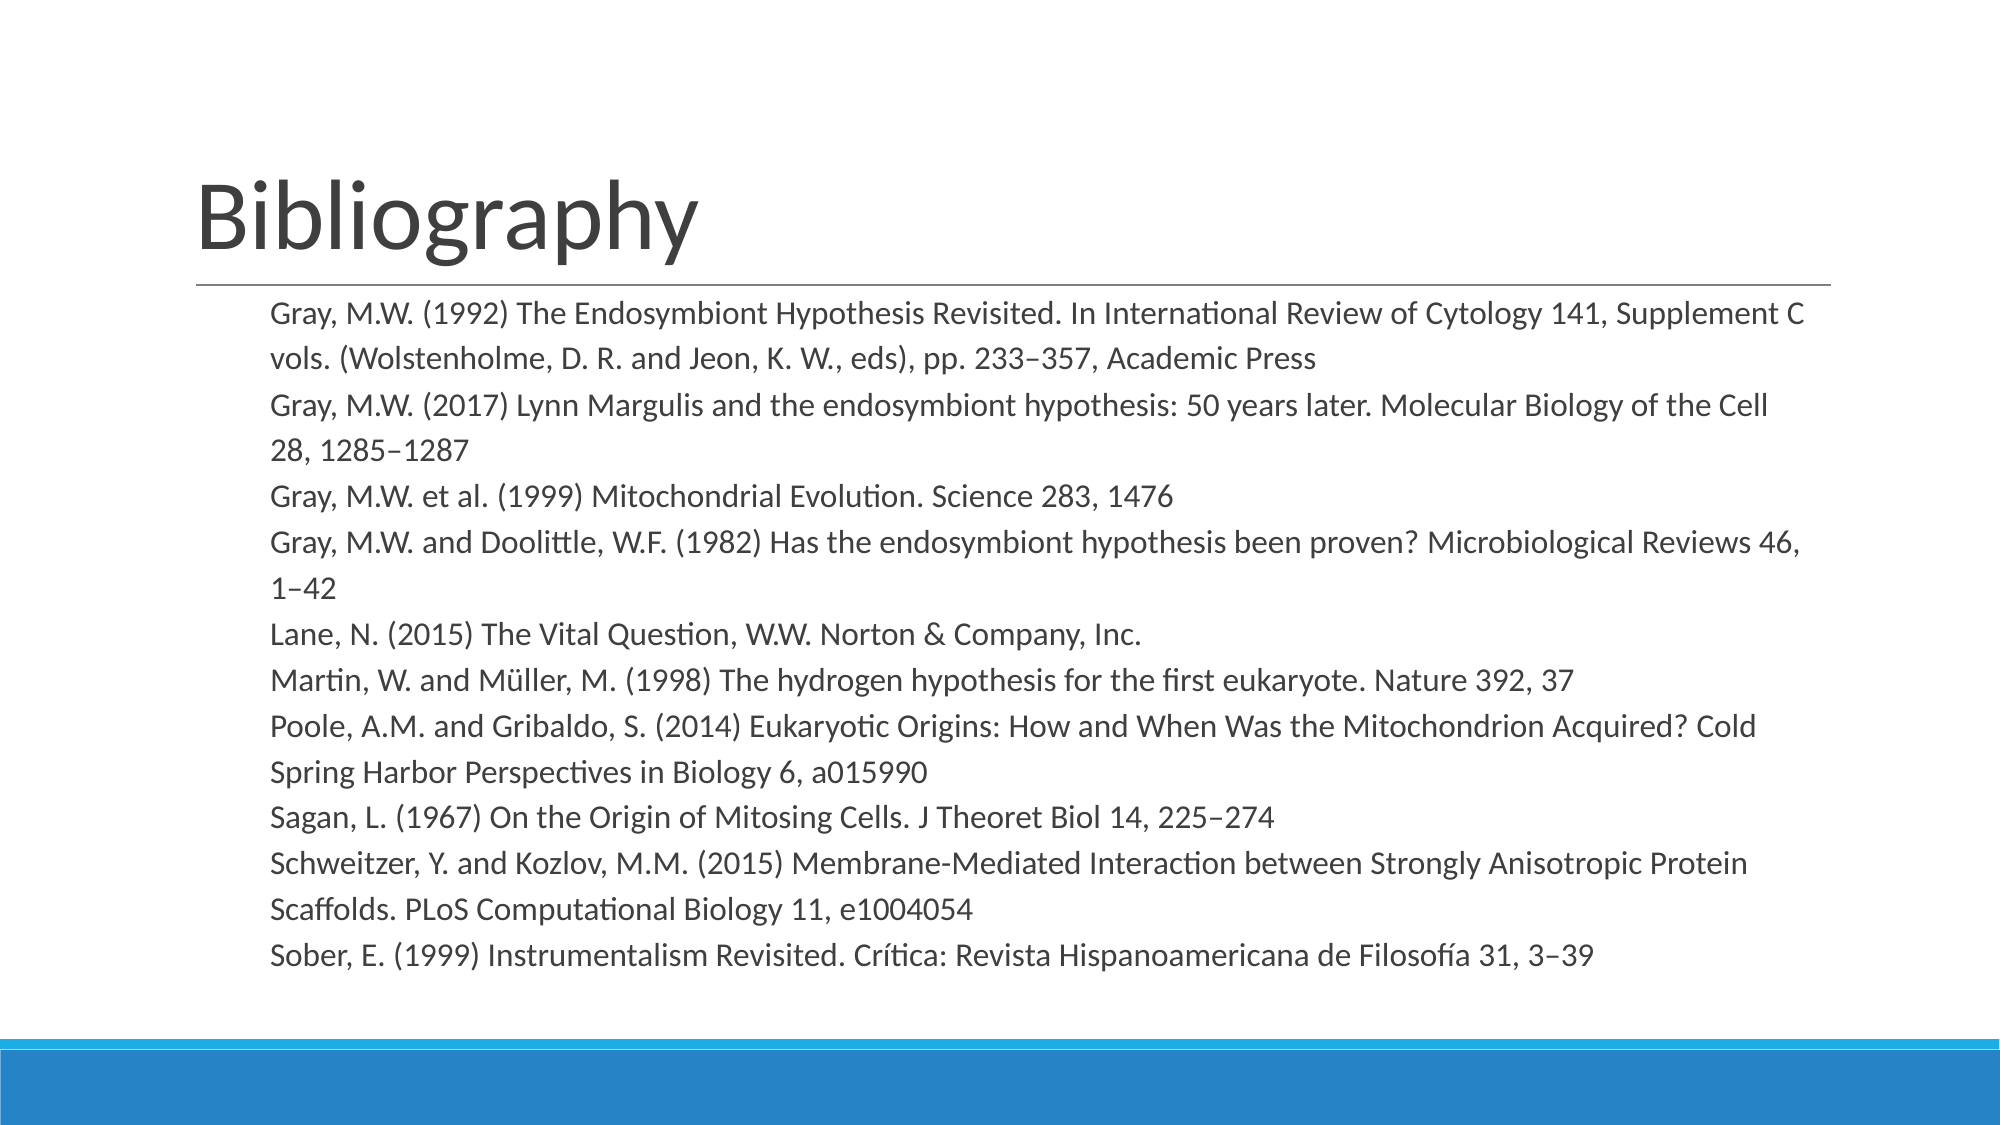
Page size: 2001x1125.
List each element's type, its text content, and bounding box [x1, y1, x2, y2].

title Bibliography [180, 47, 1830, 269]
list Gray, M.W. (1992) The Endosymbiont Hypothesis Revisited. In International Review of Cytology 141, Supplement C vols. (Wolstenholme, D. R. and Jeon, K. W., eds), pp. 233–357, Academic Press Gray, M.W. (2017) Lynn Margulis and the endosymbiont hypothesis: 50 years later. Molecular Biology of the Cell 28, 1285–1287 Gray, M.W. et al. (1999) Mitochondrial Evolution. Science 283, 1476 Gray, M.W. and Doolittle, W.F. (1982) Has the endosymbiont hypothesis been proven? Microbiological Reviews 46, 1–42 Lane, N. (2015) The Vital Question, W.W. Norton & Company, Inc. Martin, W. and Müller, M. (1998) The hydrogen hypothesis for the first eukaryote. Nature 392, 37 Poole, A.M. and Gribaldo, S. (2014) Eukaryotic Origins: How and When Was the Mitochondrion Acquired? Cold Spring Harbor Perspectives in Biology 6, a015990 Sagan, L. (1967) On the Origin of Mitosing Cells. J Theoret Biol 14, 225–274 Schweitzer, Y. and Kozlov, M.M. (2015) Membrane-Mediated Interaction between Strongly Anisotropic Protein Scaffolds. PLoS Computational Biology 11, e1004054 Sober, E. (1999) Instrumentalism Revisited. Crítica: Revista Hispanoamericana de Filosofía 31, 3–39 [180, 269, 1830, 994]
